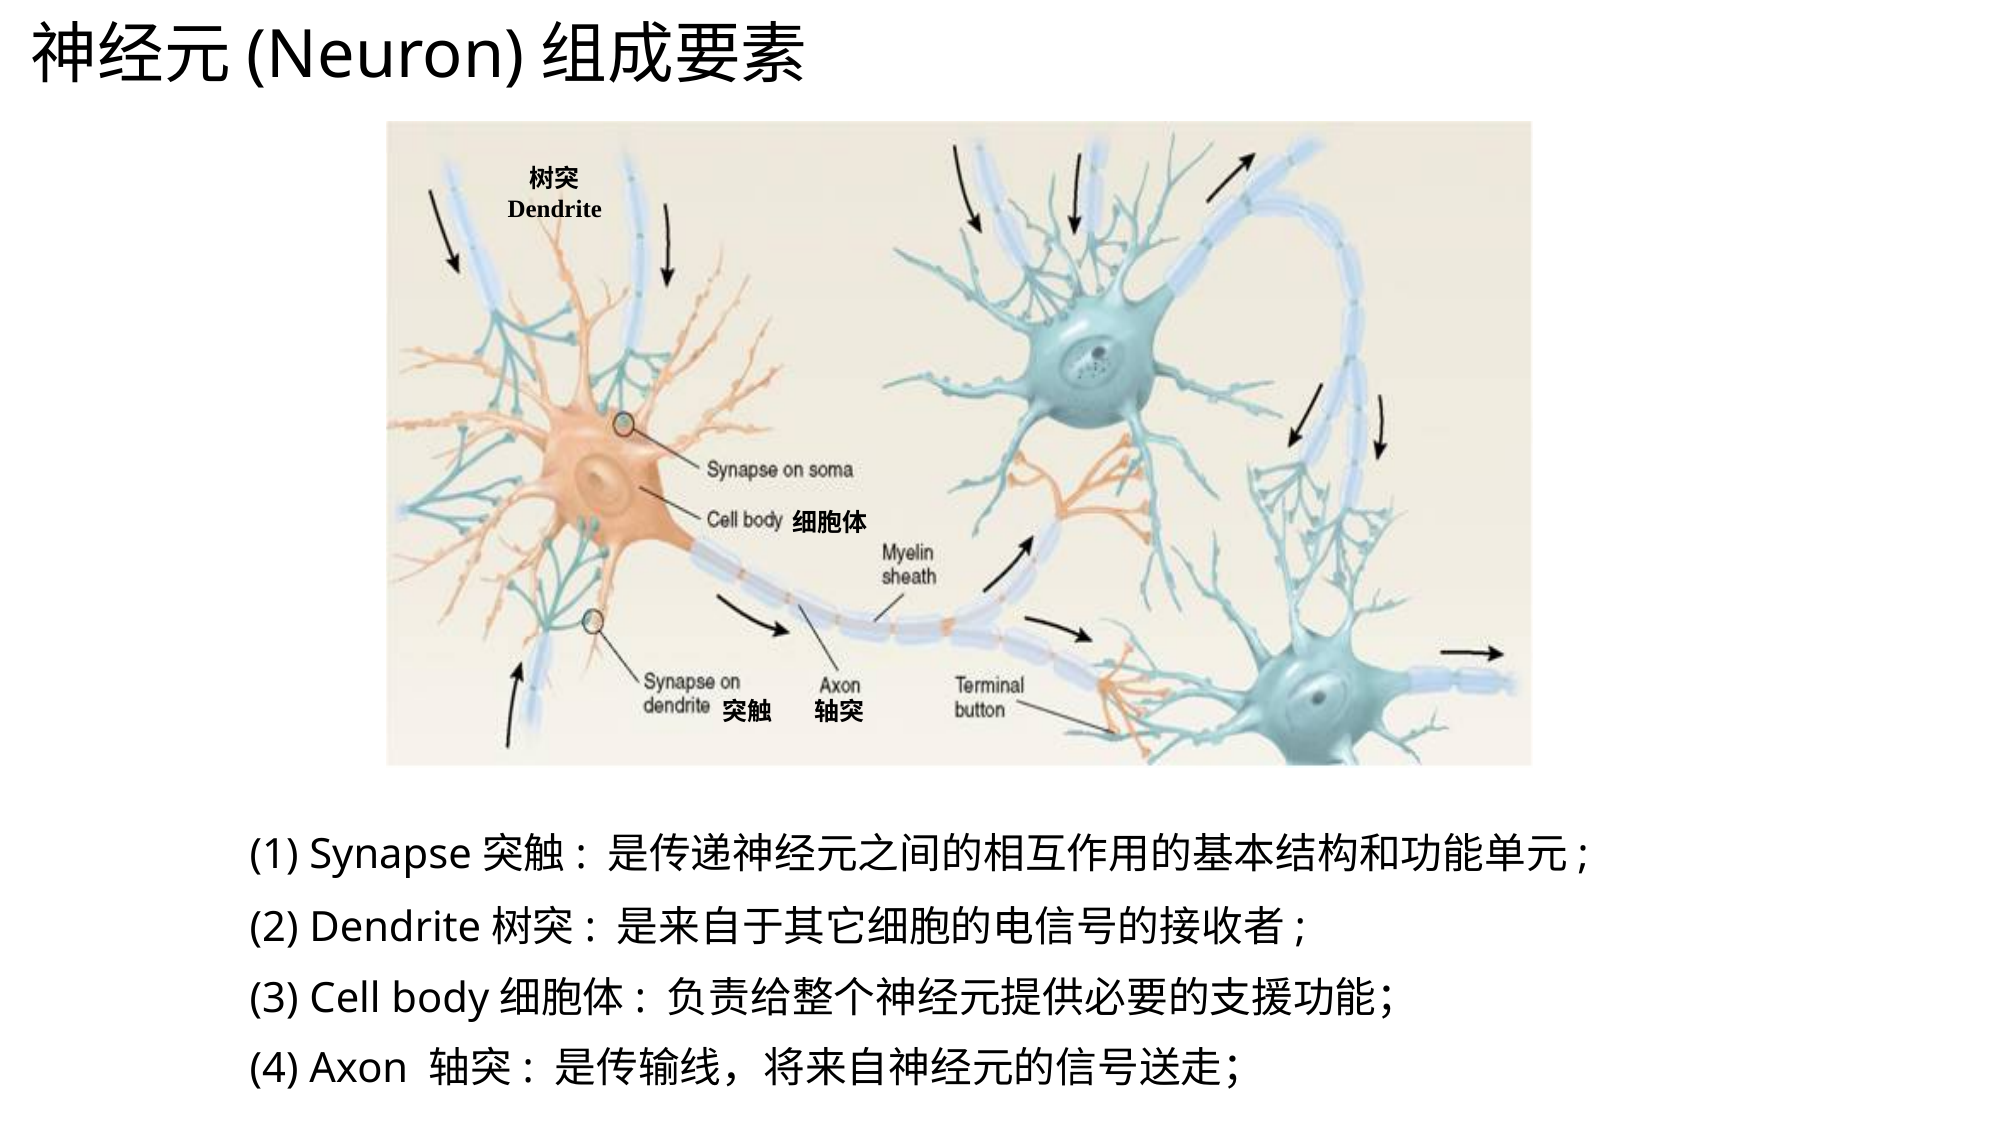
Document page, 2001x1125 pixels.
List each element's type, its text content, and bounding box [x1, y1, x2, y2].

picture [386, 121, 1533, 768]
text_box (4) Axon 轴突: 是传输线，将来自神经元的信号送走； [249, 1040, 1707, 1091]
text_box 神经元(Neuron)组成要素 [16, 3, 823, 98]
text_box (1) Synapse突触: 是传递神经元之间的相互作用的基本结构和功能单元; [249, 827, 1788, 878]
text_box (2) Dendrite树突: 是来自于其它细胞的电信号的接收者; [249, 899, 1788, 950]
text_box (3) Cell body细胞体: 负责给整个神经元提供必要的支援功能； [249, 970, 1948, 1021]
